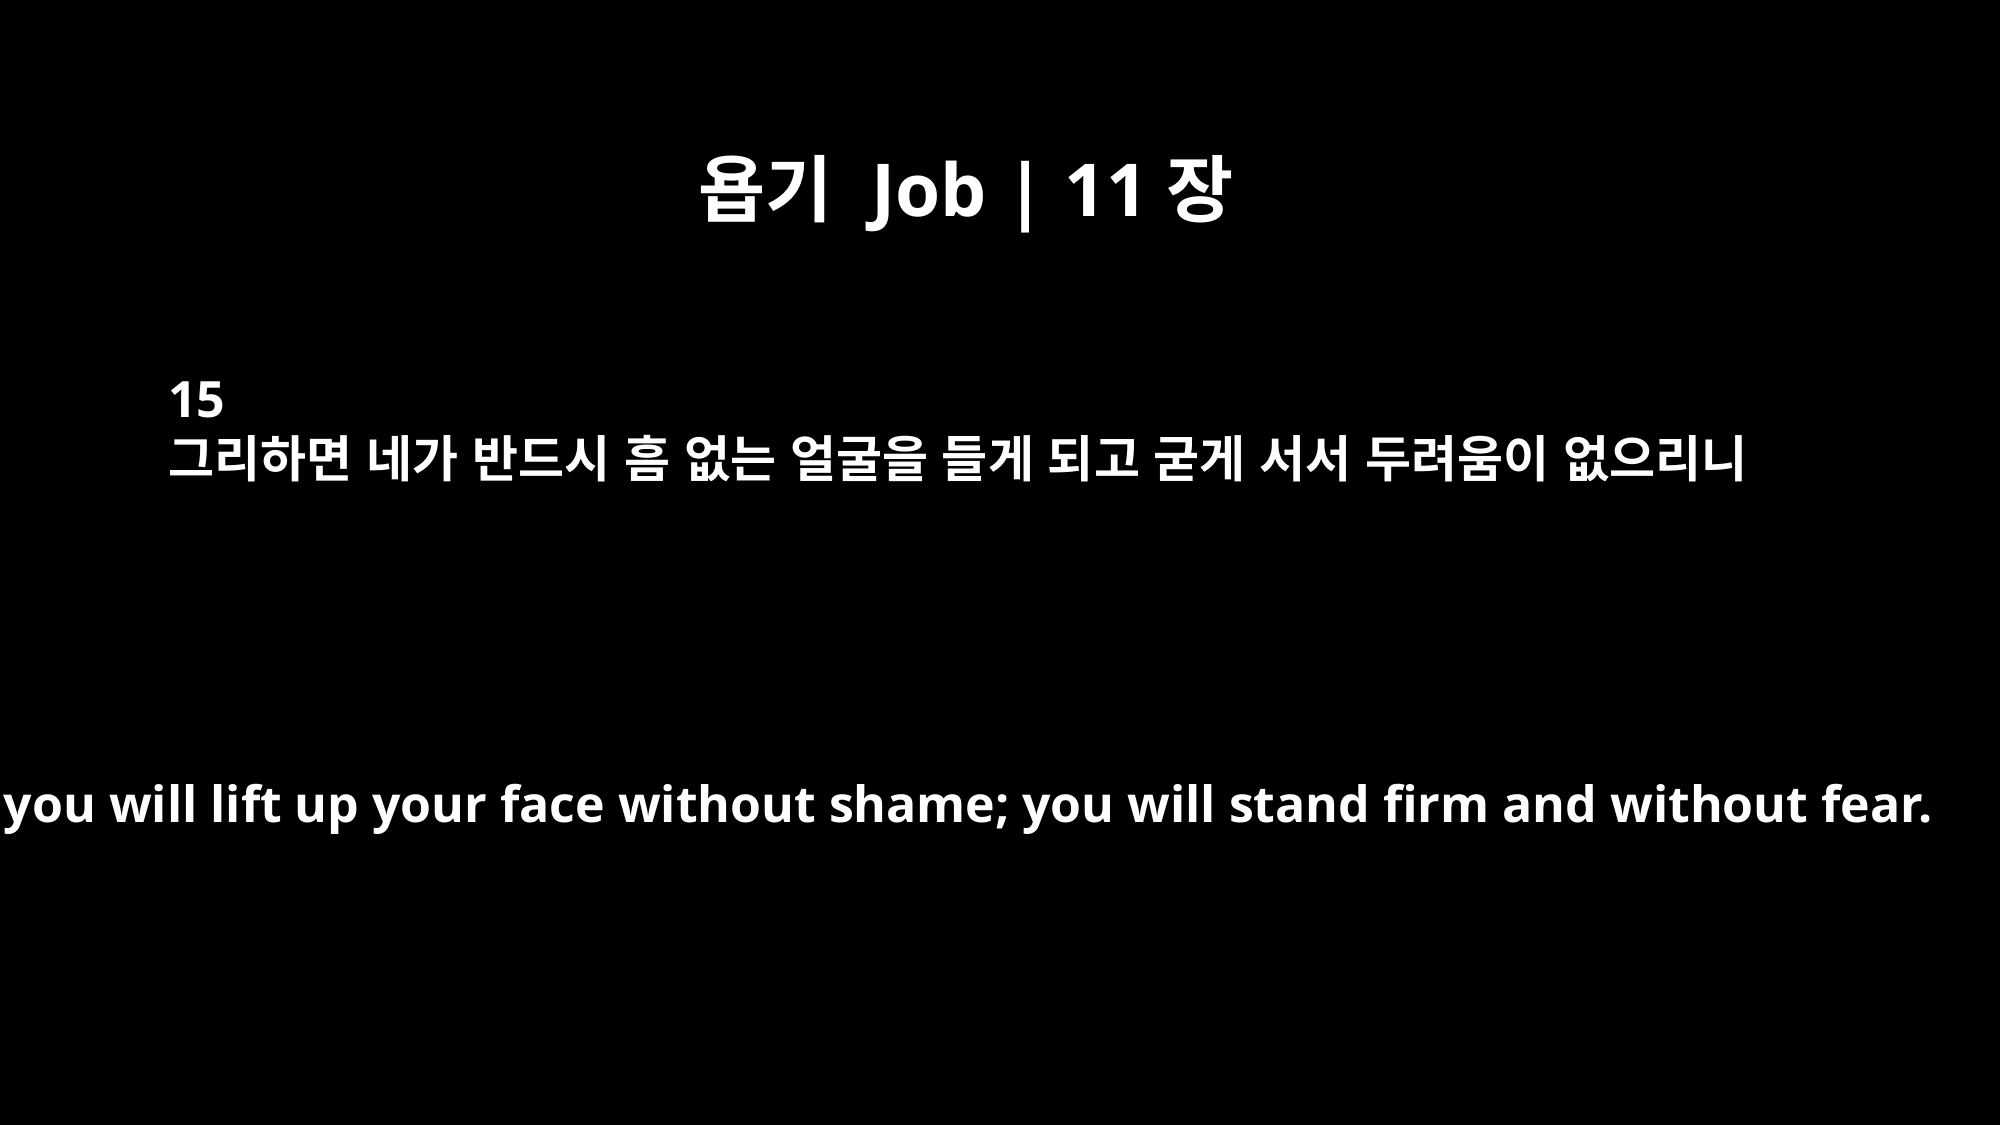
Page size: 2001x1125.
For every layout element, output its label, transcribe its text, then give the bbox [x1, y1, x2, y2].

text_box then you will lift up your face without shame; you will stand firm and without fear. [0, 764, 1948, 840]
text_box 욥기 Job | 11장 [683, 136, 1249, 239]
text_box 15 그리하면 네가 반드시 흠 없는 얼굴을 들게 되고 굳게 서서 두려움이 없으리니 [153, 359, 1764, 495]
